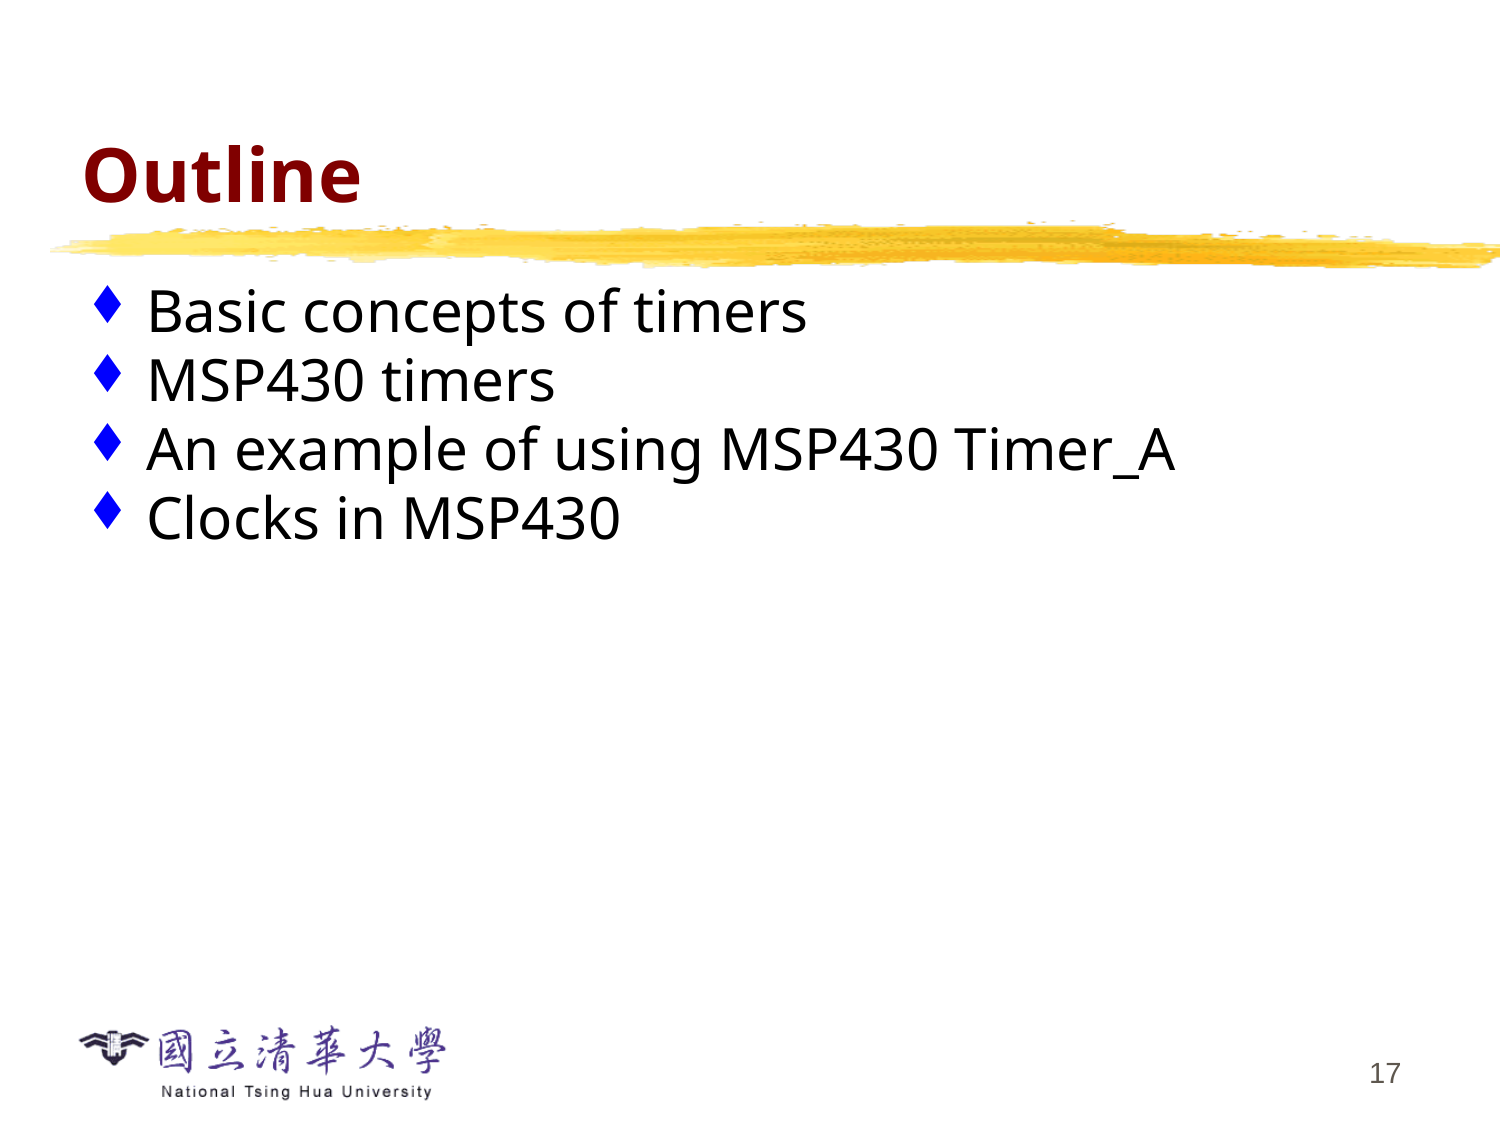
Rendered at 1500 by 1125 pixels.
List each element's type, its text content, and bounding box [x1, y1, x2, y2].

picture [50, 215, 1500, 279]
picture [74, 1013, 452, 1125]
list Basic concepts of timers MSP430 timers An example of using MSP430 Timer_A Clocks in MSP430 [74, 274, 1417, 1013]
title Outline [66, 37, 1413, 226]
slide_number 16 [1103, 1021, 1417, 1098]
